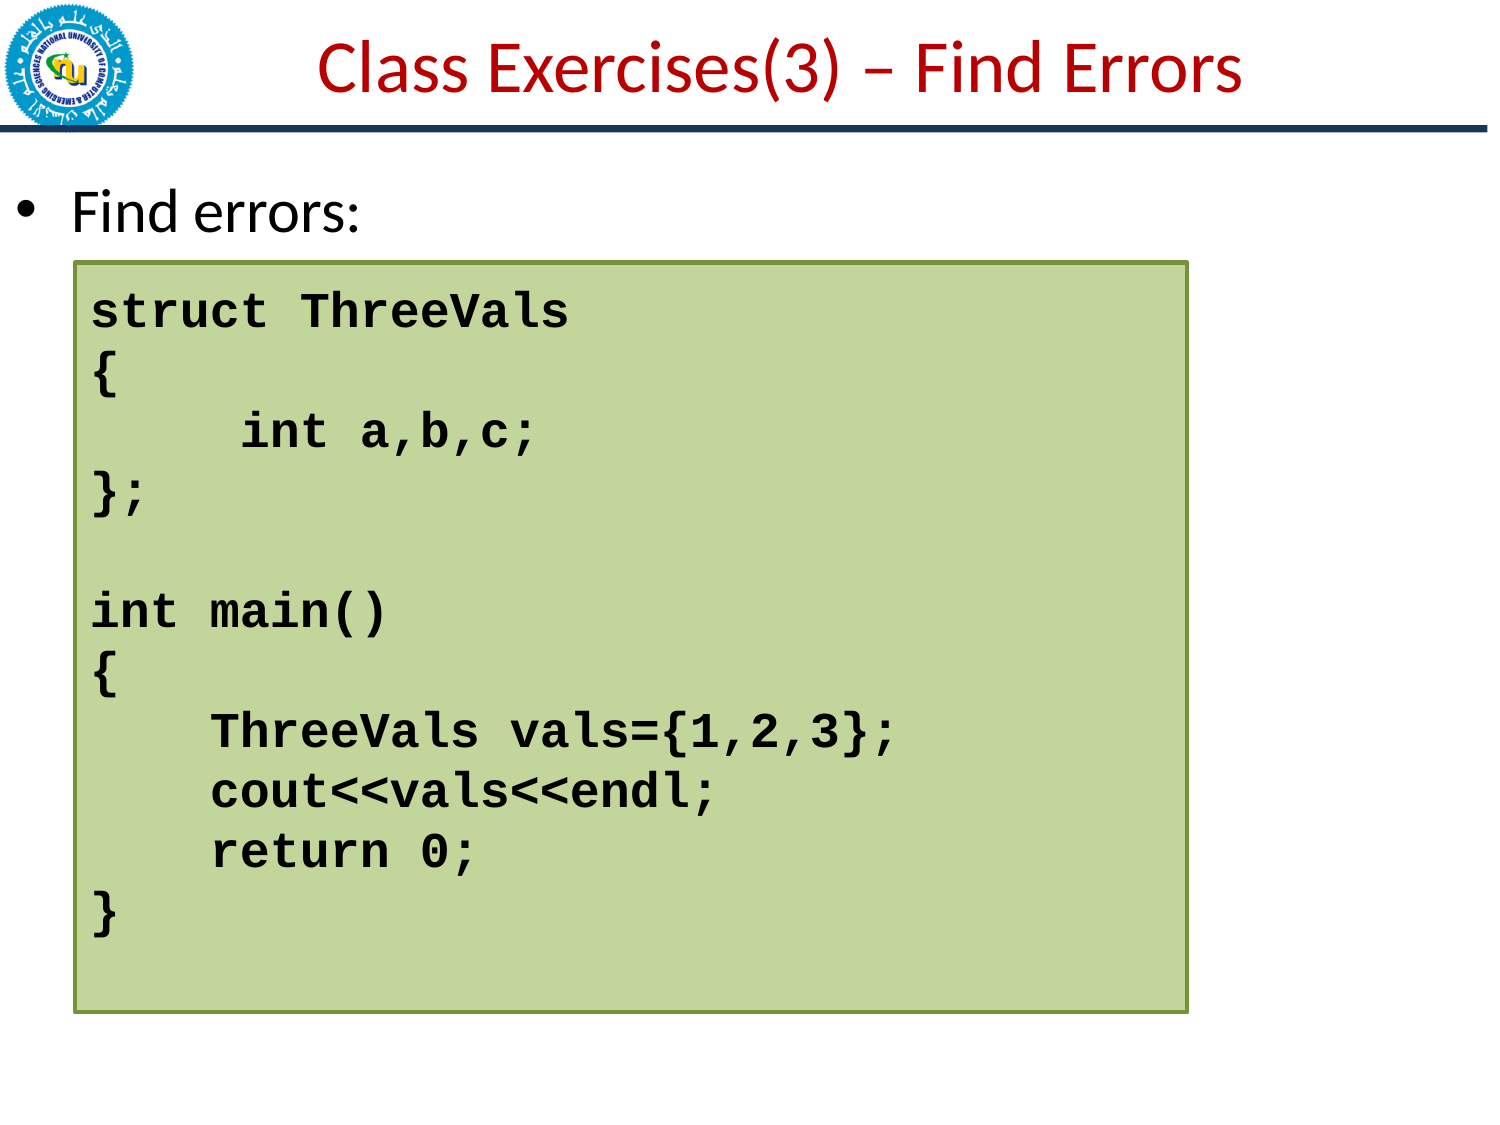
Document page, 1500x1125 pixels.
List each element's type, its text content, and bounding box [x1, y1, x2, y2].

picture [102, 75, 134, 125]
picture [4, 3, 134, 65]
picture [46, 108, 64, 118]
picture [84, 109, 94, 116]
list Find errors: [0, 162, 1500, 1125]
picture [114, 68, 121, 81]
picture [44, 24, 52, 29]
picture [4, 68, 37, 125]
picture [60, 17, 86, 26]
picture [31, 30, 107, 107]
text_box struct ThreeVals { int a,b,c; }; int main() { ThreeVals vals={1,2,3}; cout<<vals<<endl; return 0; } [74, 262, 1188, 1013]
text_box [0, 125, 1488, 133]
title Class Exercises(3) – Find Errors [137, 3, 1425, 121]
picture [97, 99, 106, 106]
picture [25, 84, 32, 94]
picture [104, 37, 111, 46]
picture [28, 32, 38, 44]
